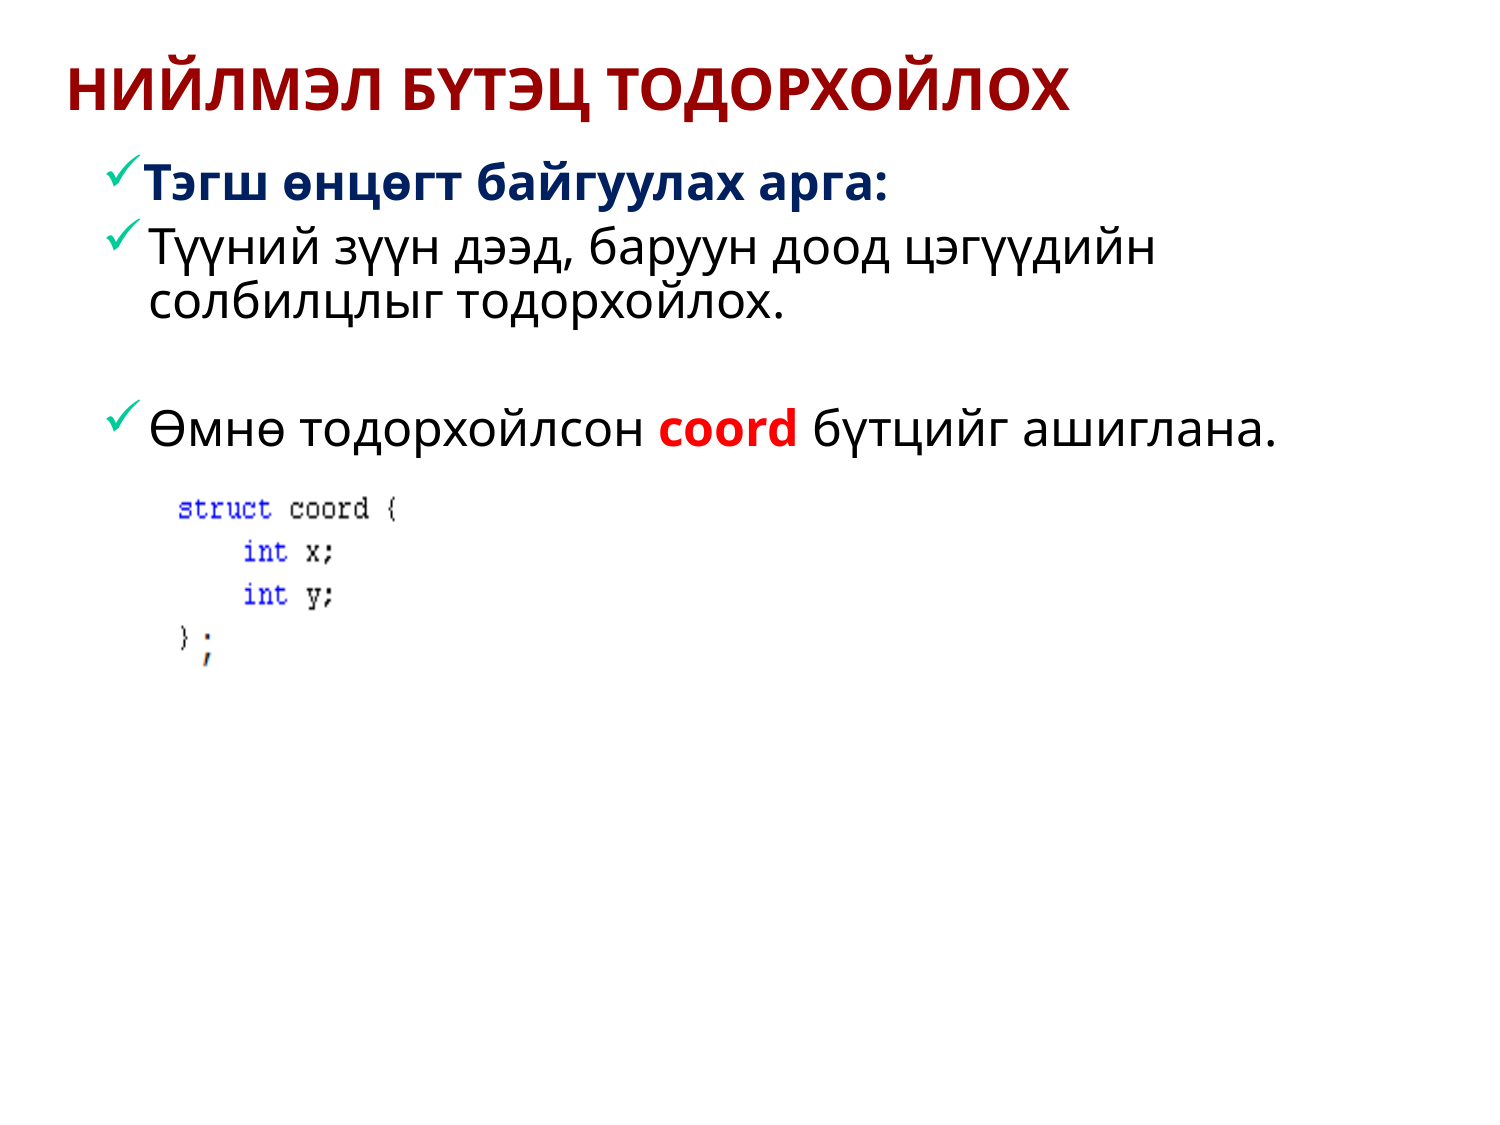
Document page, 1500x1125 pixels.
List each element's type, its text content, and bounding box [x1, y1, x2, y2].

text_box Тэгш өнцөгт байгуулах арга: Түүний зүүн дээд, баруун доод цэгүүдийн солбилцлыг тодорхойлох. Өмнө тодорхойлсон coord бүтцийг ашиглана. [87, 149, 1388, 225]
picture [149, 487, 413, 676]
title НИЙЛМЭЛ БҮТЭЦ ТОДОРХОЙЛОХ [50, 50, 1463, 125]
